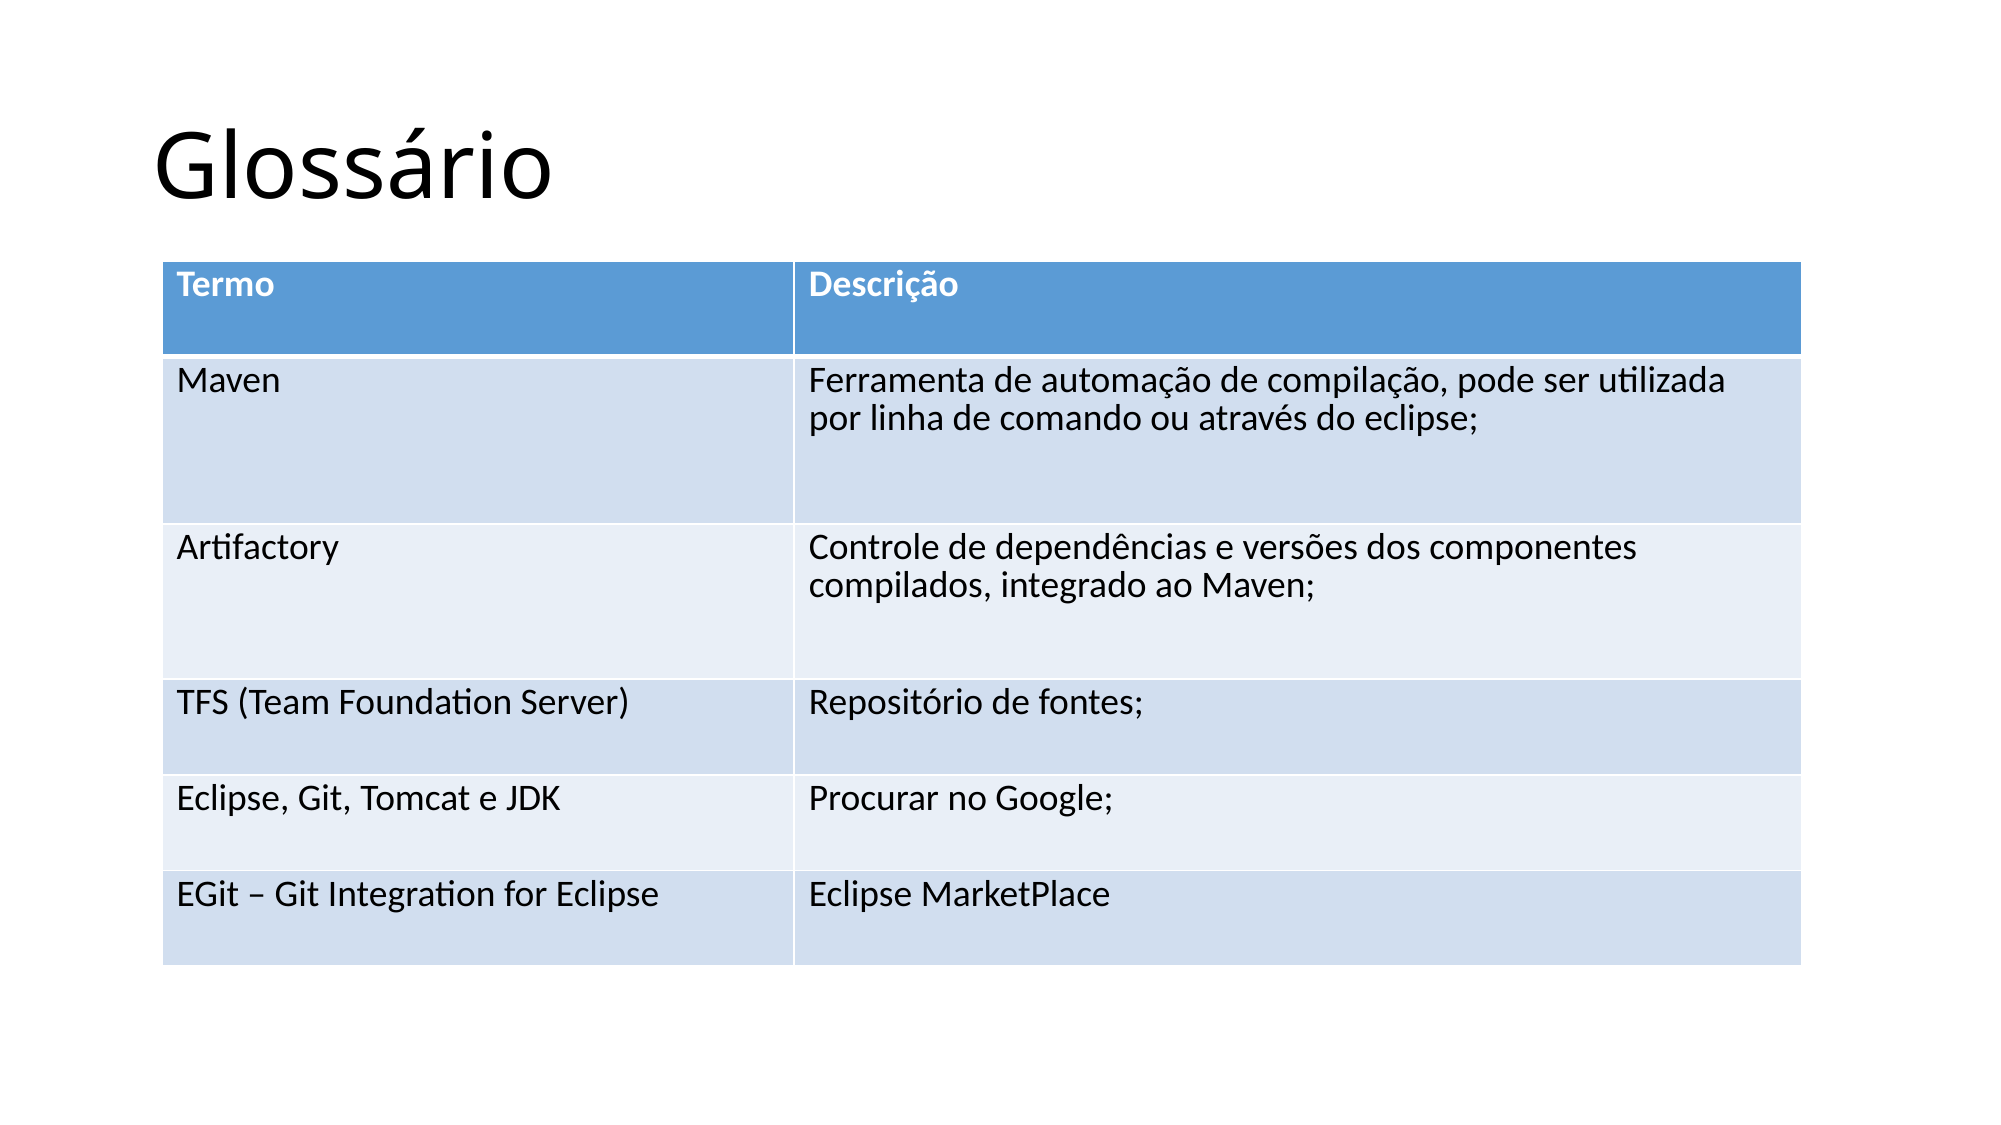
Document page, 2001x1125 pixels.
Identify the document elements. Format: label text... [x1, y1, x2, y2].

table_cell Repositório de fontes; [795, 680, 1801, 774]
table_cell Eclipse MarketPlace [795, 871, 1801, 965]
table_cell Eclipse, Git, Tomcat e JDK [163, 776, 793, 870]
table_cell Maven [163, 359, 793, 523]
table_header Termo [163, 262, 793, 354]
table_header Descrição [795, 262, 1801, 354]
table_cell Procurar no Google; [795, 776, 1801, 870]
table_cell Controle de dependências e versões dos componentes compilados, integrado ao Maven; [795, 525, 1801, 678]
table_cell EGit – Git Integration for Eclipse [163, 871, 793, 965]
table_cell Artifactory [163, 525, 793, 678]
title Glossário [137, 59, 1863, 278]
table_cell TFS (Team Foundation Server) [163, 680, 793, 774]
table_cell Ferramenta de automação de compilação, pode ser utilizada por linha de comando ou através do eclipse; [795, 359, 1801, 523]
